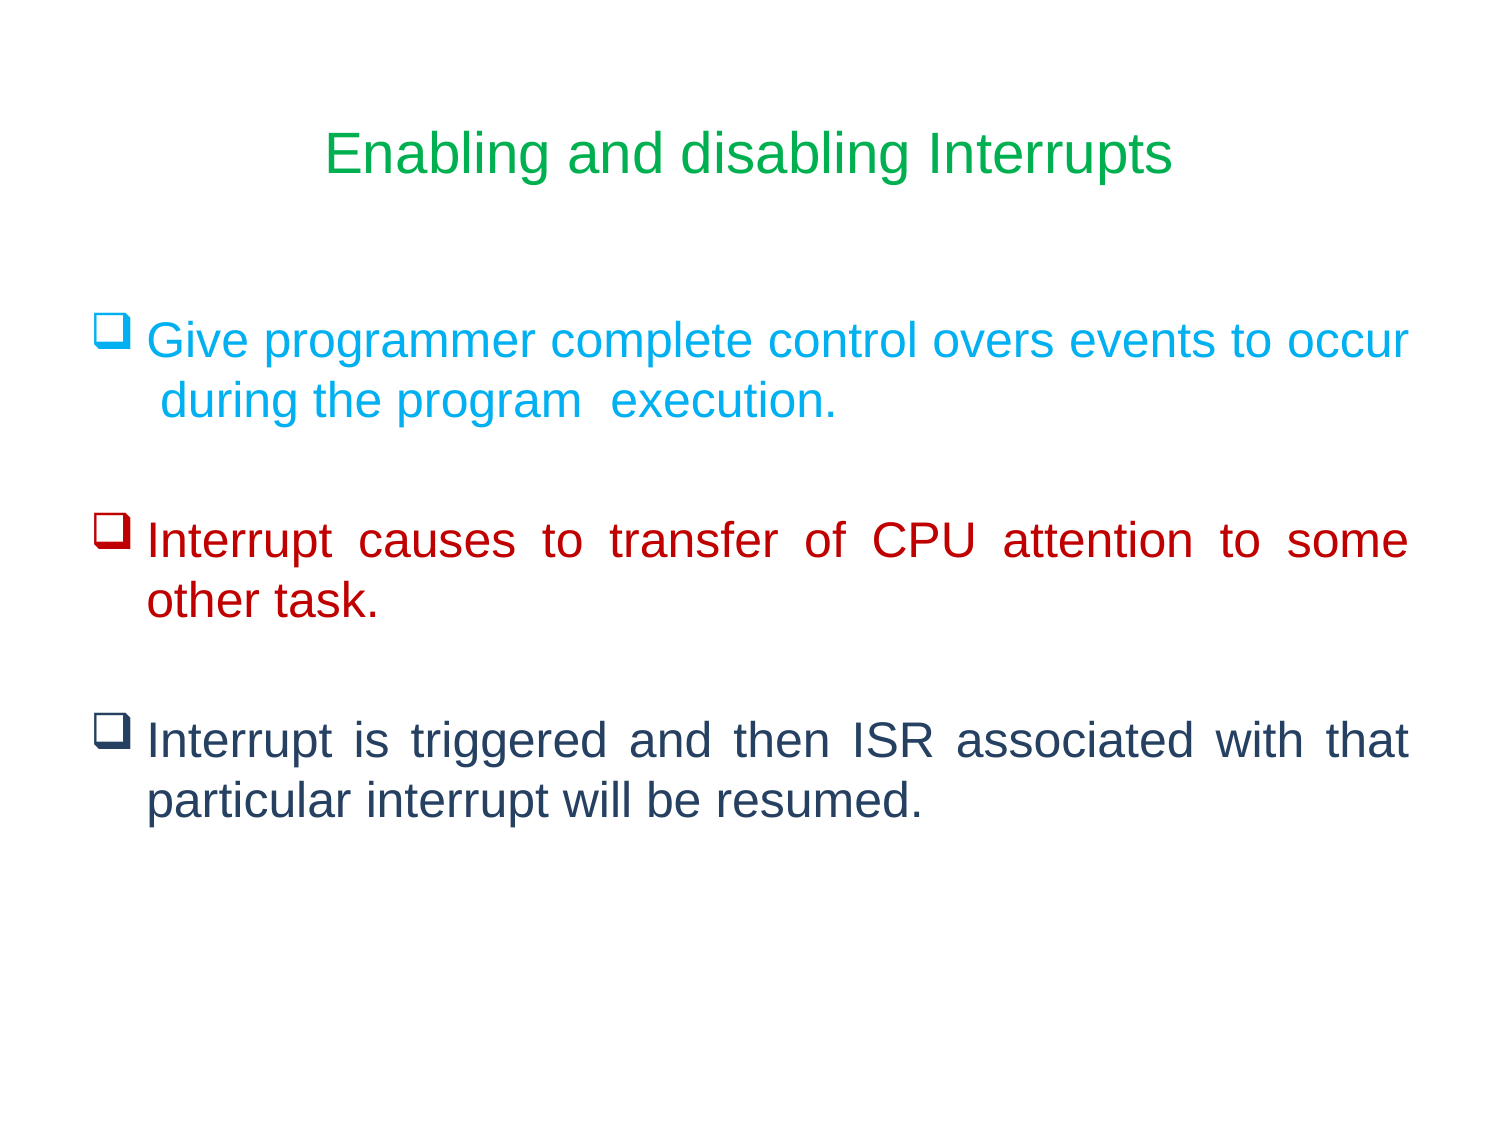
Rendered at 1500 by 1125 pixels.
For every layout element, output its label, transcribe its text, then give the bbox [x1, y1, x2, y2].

title Enabling and disabling Interrupts [75, 75, 1425, 225]
list Give programmer complete control overs events to occur during the program execution. Interrupt causes to transfer of CPU attention to some other task. Interrupt is triggered and then ISR associated with that particular interrupt will be resumed. [75, 299, 1425, 1000]
